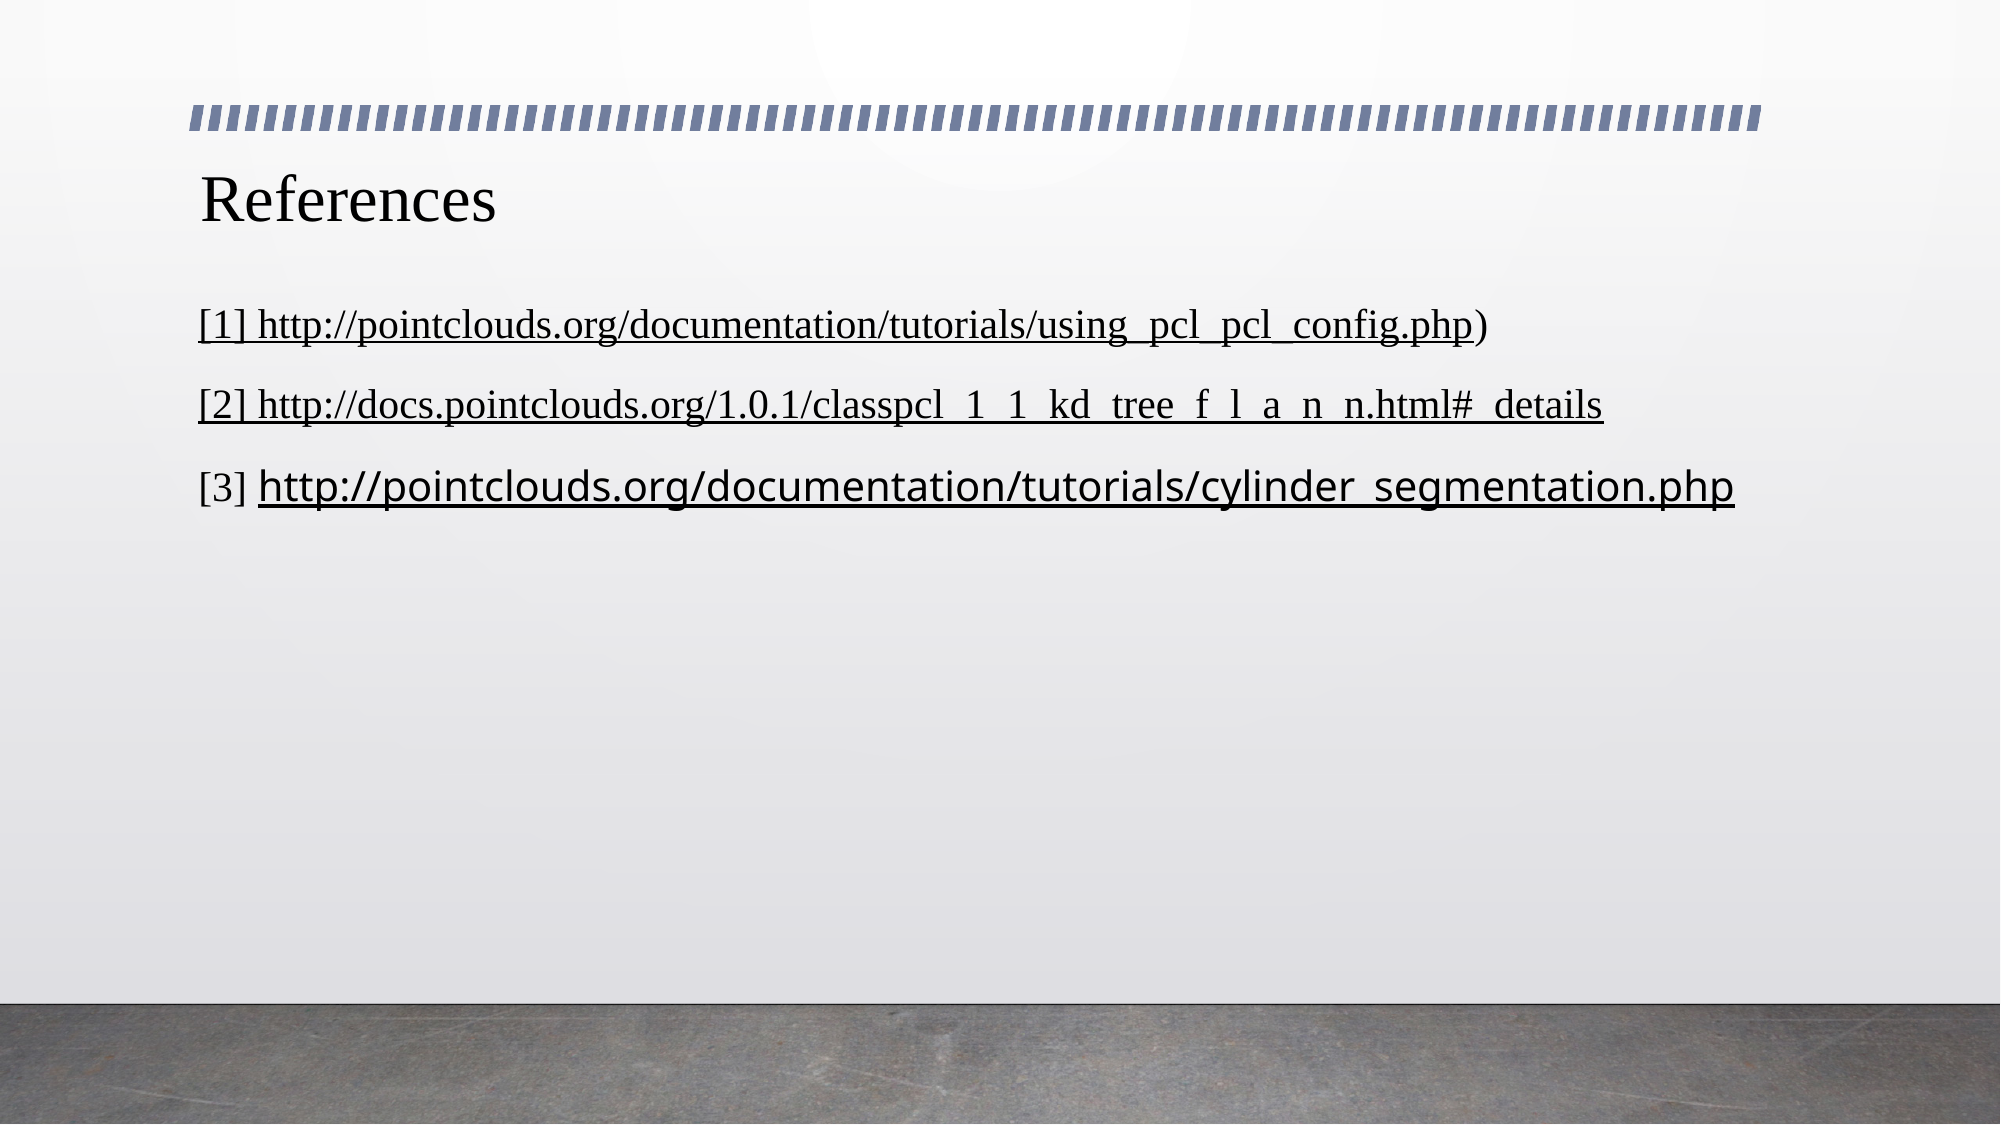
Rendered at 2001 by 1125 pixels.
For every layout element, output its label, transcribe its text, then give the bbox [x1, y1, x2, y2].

picture [0, 1004, 2000, 1124]
title References [185, 156, 1761, 278]
list [1] http://pointclouds.org/documentation/tutorials/using_pcl_pcl_config.php) [2] http://docs.pointclouds.org/1.0.1/classpcl_1_1_kd_tree_f_l_a_n_n.html#_details [3] http://pointclouds.org/documentation/tutorials/cylinder_segmentation.php [183, 278, 1815, 779]
